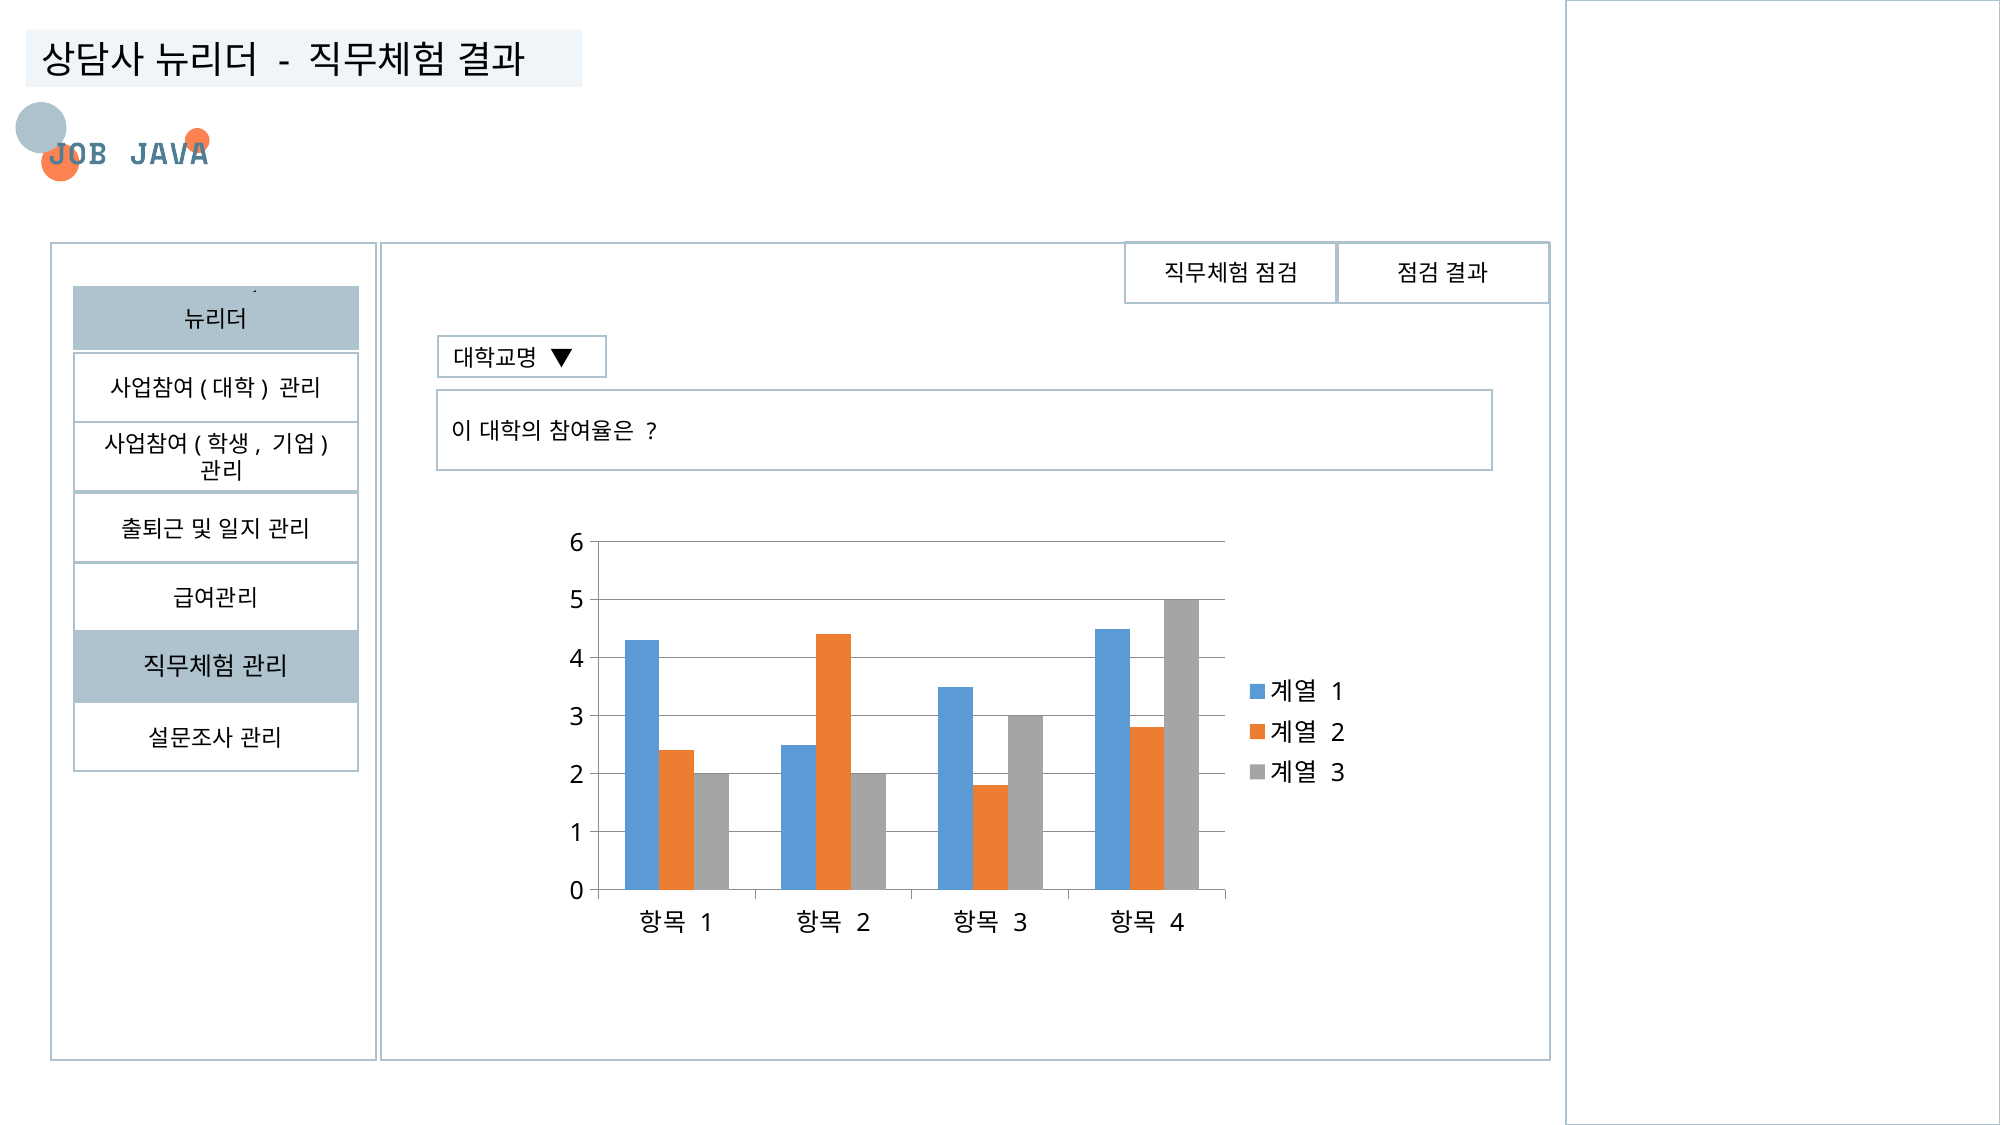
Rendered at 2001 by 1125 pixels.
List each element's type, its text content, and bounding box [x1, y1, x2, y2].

picture [0, 35, 256, 292]
text_box 직무체험 관리 [73, 630, 359, 701]
chart [553, 515, 1366, 948]
text_box 점검 결과 [1339, 241, 1550, 304]
text_box 사업참여(학생, 기업) 관리 [73, 421, 359, 492]
text_box 설문조사 관리 [73, 701, 359, 772]
text_box 직무체험 점검 [1124, 241, 1339, 304]
text_box 뉴리더 [73, 286, 359, 350]
text_box 상담사 뉴리더 - 직무체험 결과 [26, 29, 583, 87]
text_box [380, 242, 1551, 1061]
text_box 사업참여(대학) 관리 [73, 352, 359, 421]
text_box 이 대학의 참여율은 ? [436, 389, 1493, 471]
text_box 급여관리 [73, 561, 359, 630]
text_box 출퇴근 및 일지 관리 [73, 492, 359, 561]
text_box [50, 242, 377, 1061]
text_box [1565, 0, 2000, 1125]
text_box 대학교명 ▼ [437, 335, 607, 378]
